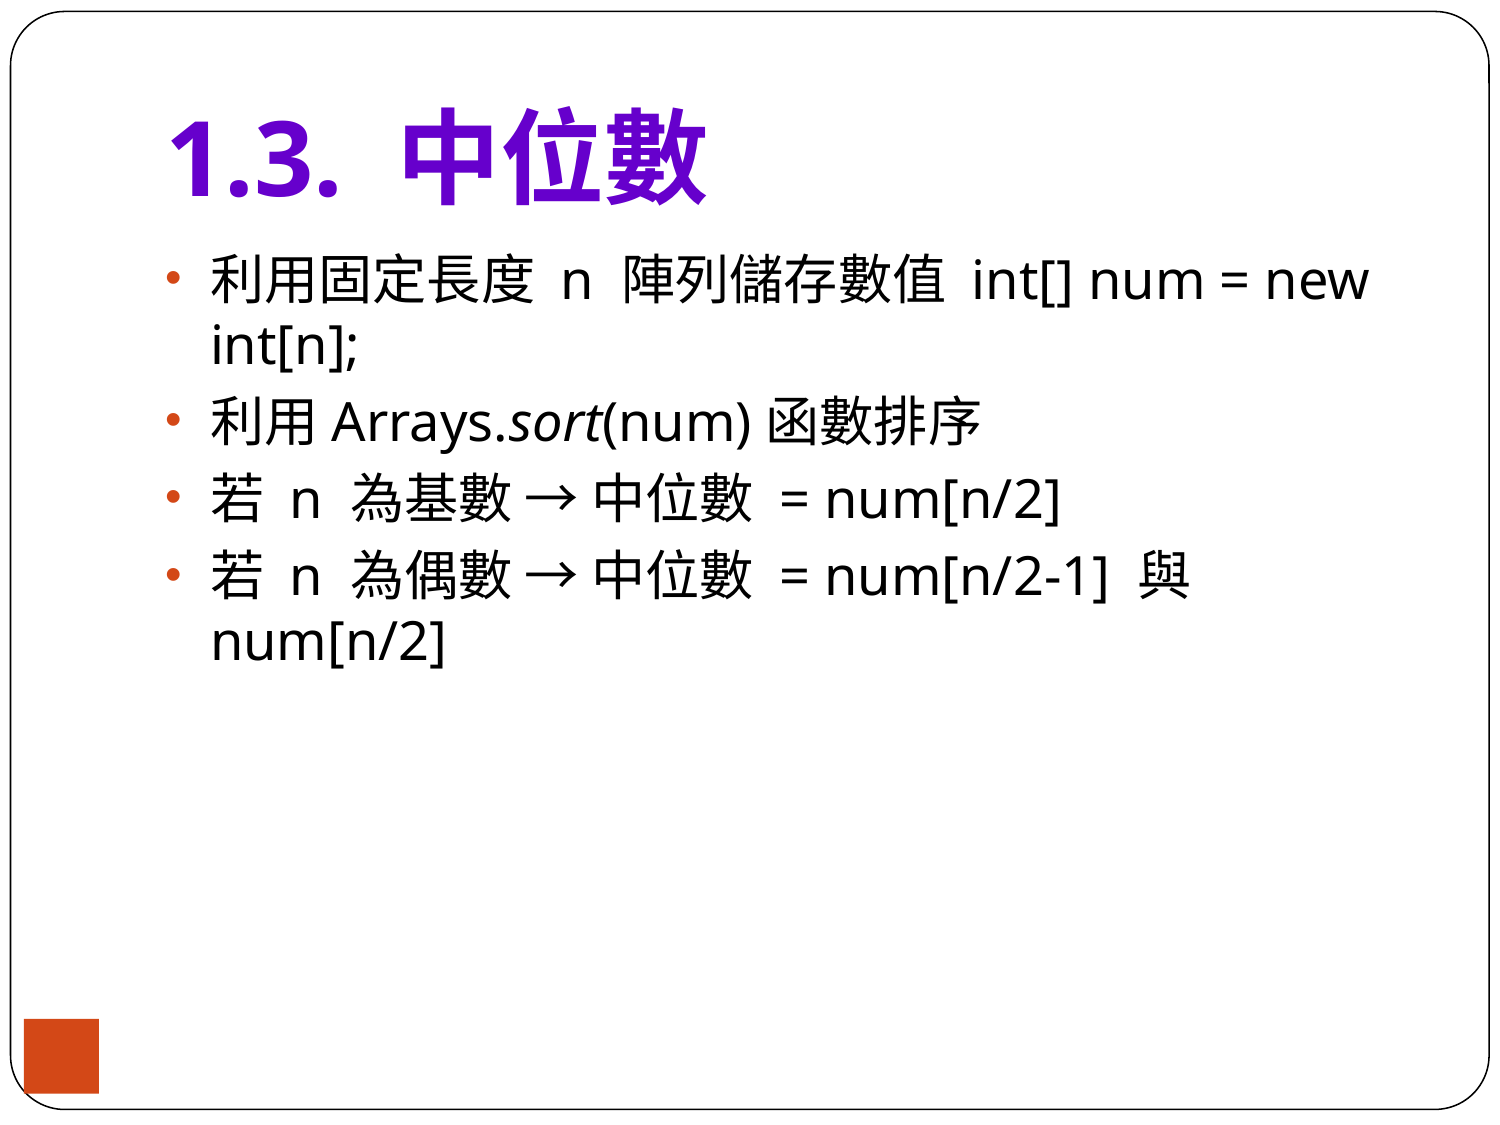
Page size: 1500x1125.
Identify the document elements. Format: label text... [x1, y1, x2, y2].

list 利用固定長度 n 陣列儲存數值 int[] num = new int[n]; 利用Arrays.sort(num)函數排序 若 n 為基數 → 中位數 = num[n/2] 若 n 為偶數 → 中位數 = num[n/2-1] 與 num[n/2] [150, 237, 1425, 988]
title 1.3. 中位數 [150, 45, 1425, 233]
slide_number [23, 1018, 99, 1094]
